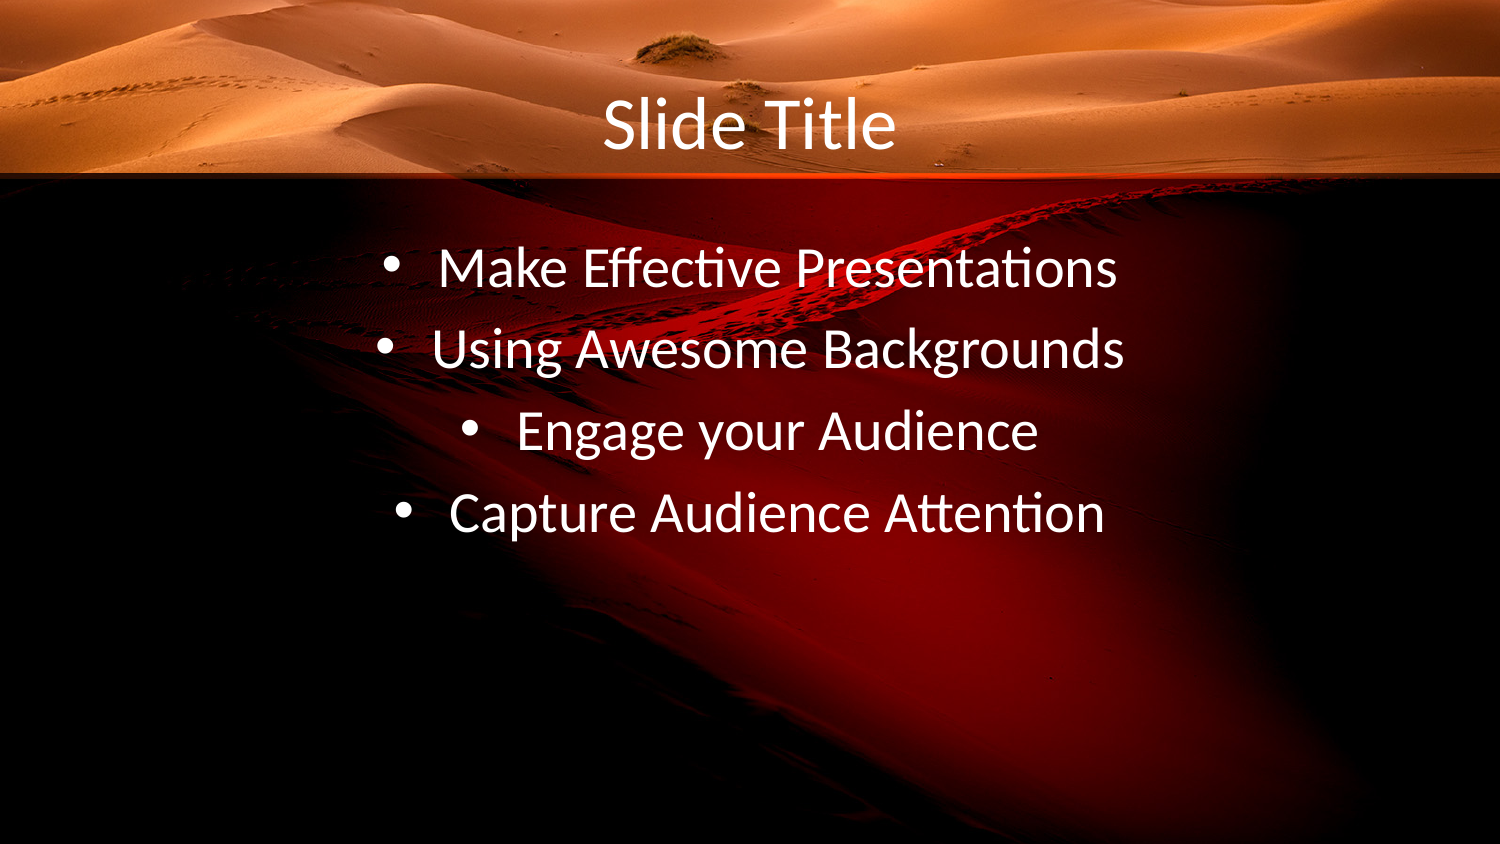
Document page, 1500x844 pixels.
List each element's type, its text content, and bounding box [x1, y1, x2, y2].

title Slide Title [73, 46, 1427, 193]
list Make Effective Presentations Using Awesome Backgrounds Engage your Audience Capture Audience Attention [73, 221, 1427, 773]
picture [0, 0, 1500, 844]
